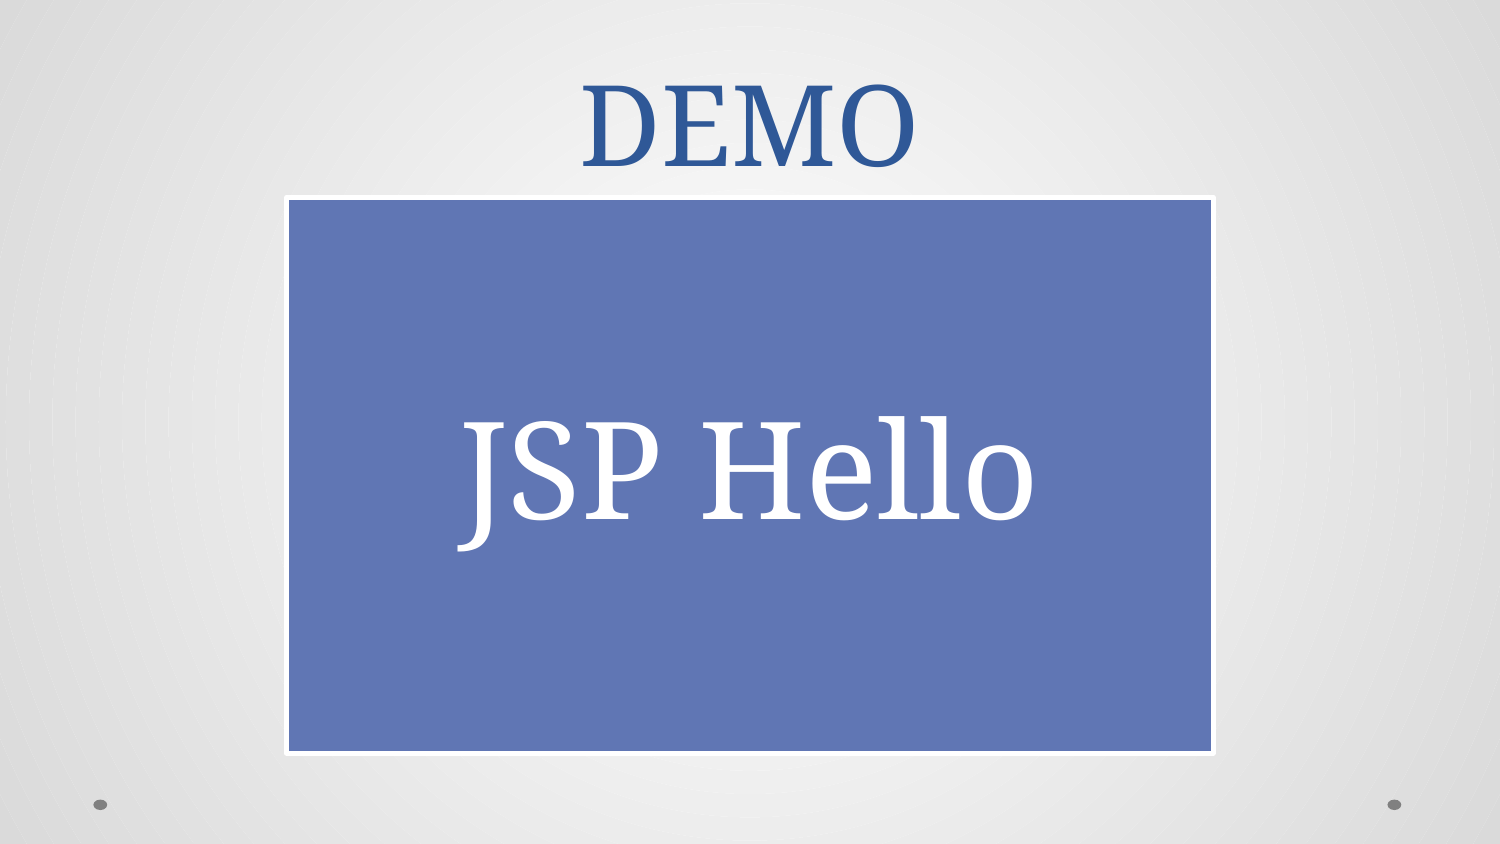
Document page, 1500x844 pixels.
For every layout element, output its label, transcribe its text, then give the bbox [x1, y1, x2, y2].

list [74, 196, 1426, 754]
title DEMO [75, 0, 1425, 196]
